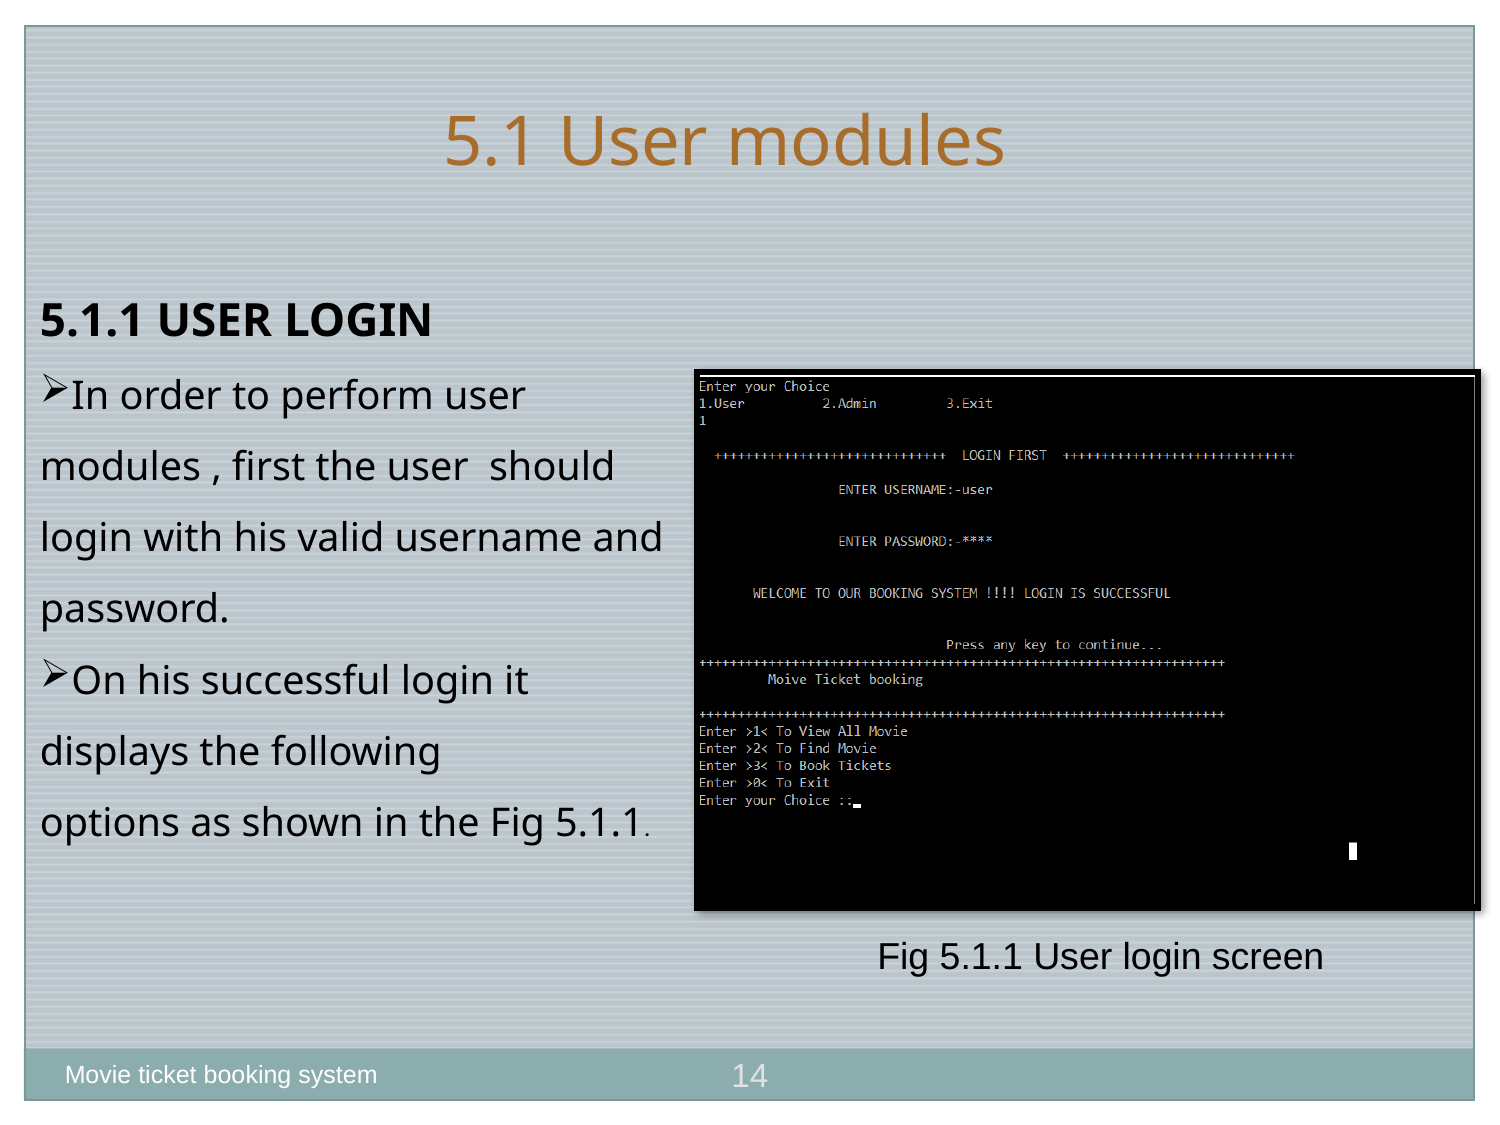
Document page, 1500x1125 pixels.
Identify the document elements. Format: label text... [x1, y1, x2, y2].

text_box Fig 5.1.1 User login screen [862, 924, 1375, 985]
slide_number 14 [699, 1037, 800, 1110]
list 5.1.1 USER LOGIN In order to perform user modules , first the user should login with his valid username and password. On his successful login it displays the following options as shown in the Fig 5.1.1. [24, 227, 688, 881]
picture [699, 374, 1476, 905]
footer Movie ticket booking system [50, 1051, 638, 1112]
title 5.1 User modules [24, 62, 1426, 188]
